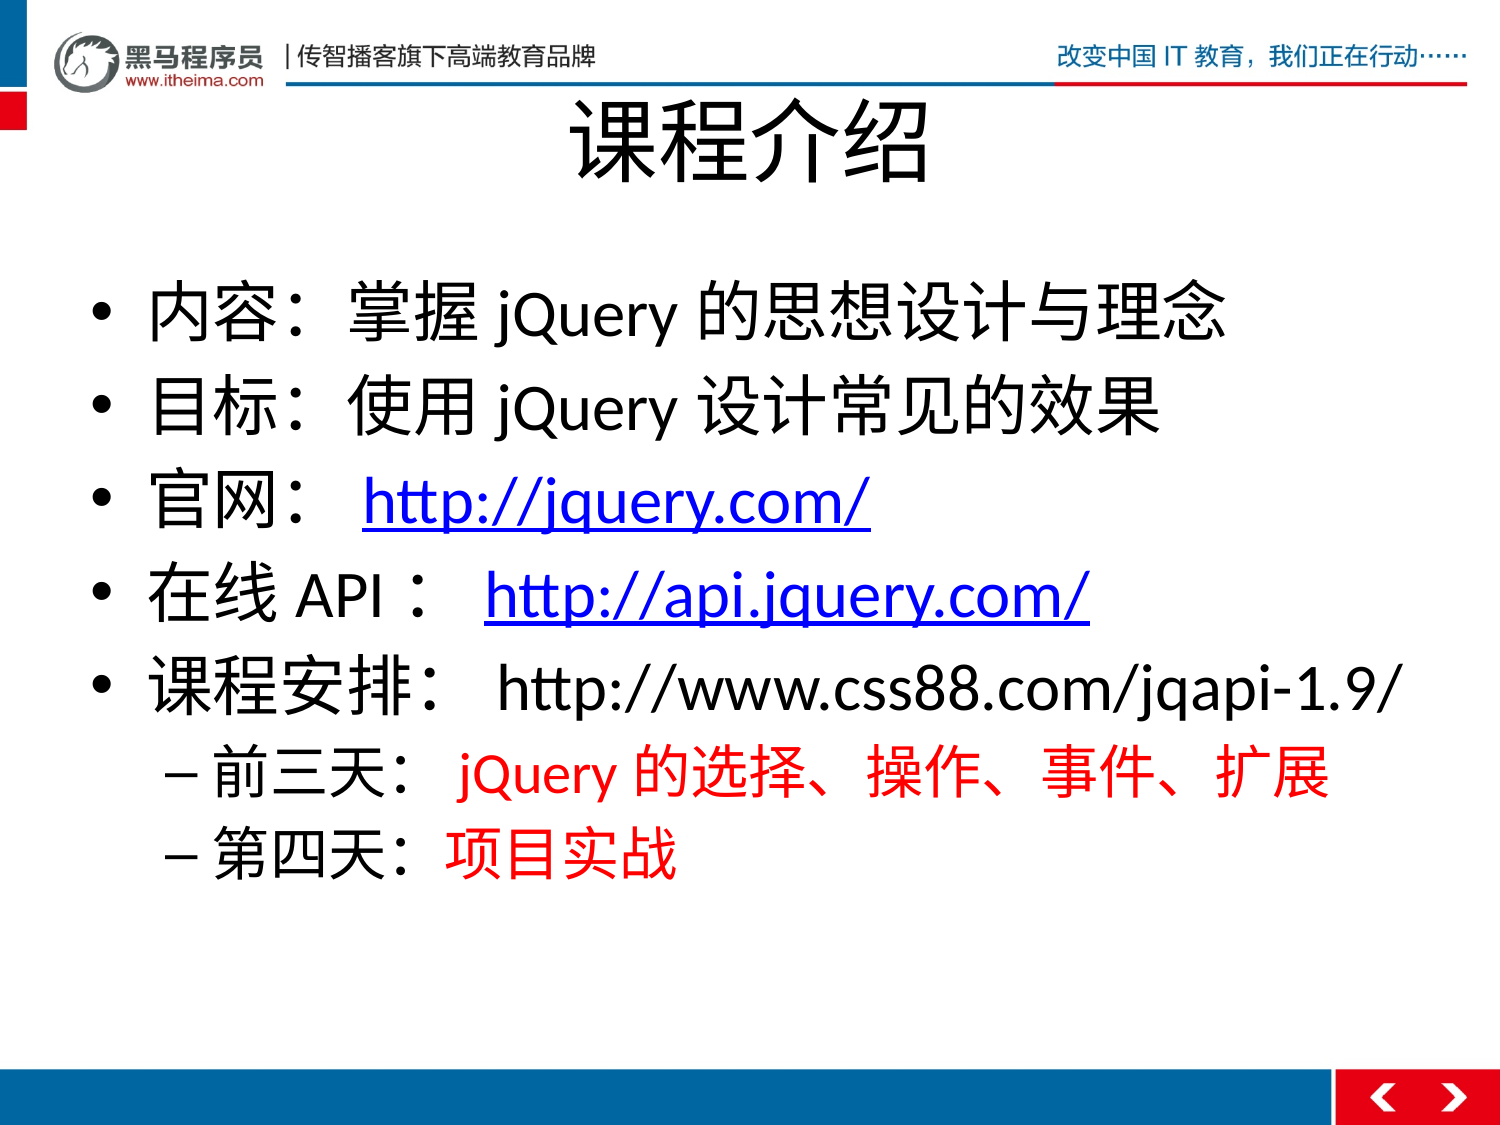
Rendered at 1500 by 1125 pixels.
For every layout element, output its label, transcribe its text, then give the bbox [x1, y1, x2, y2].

list 内容：掌握jQuery的思想设计与理念 目标：使用jQuery设计常见的效果 官网：http://jquery.com/ 在线API：http://api.jquery.com/ 课程安排：http://www.css88.com/jqapi-1.9/ 前三天：jQuery的选择、操作、事件、扩展 第四天：项目实战 [75, 262, 1425, 1005]
picture [0, 0, 1500, 1125]
title 课程介绍 [75, 45, 1425, 233]
